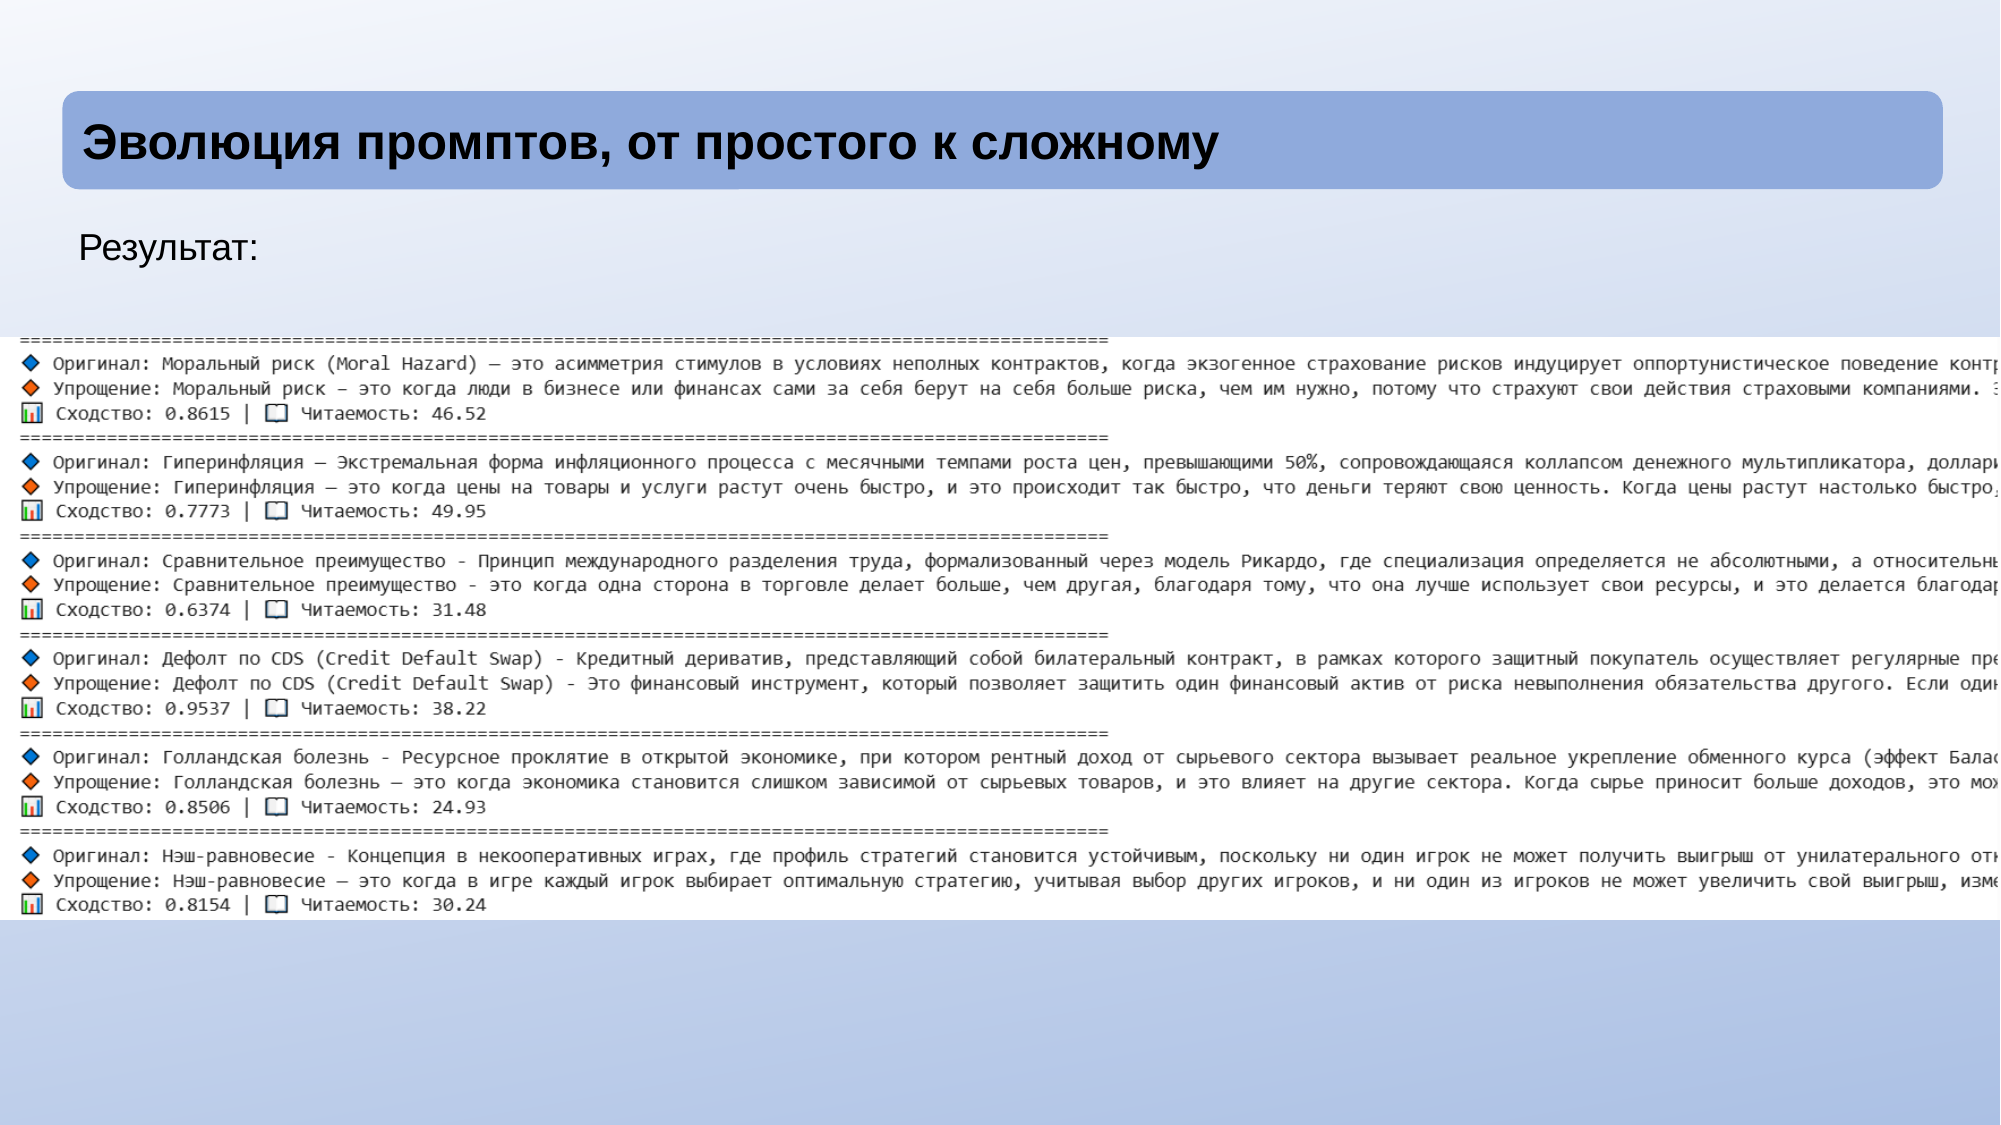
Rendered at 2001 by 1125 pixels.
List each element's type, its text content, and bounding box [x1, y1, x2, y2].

text_box [61, 90, 1944, 191]
picture [0, 337, 2000, 920]
text_box Эволюция промптов, от простого к сложному [67, 102, 1235, 177]
text_box Результат: [63, 215, 275, 276]
